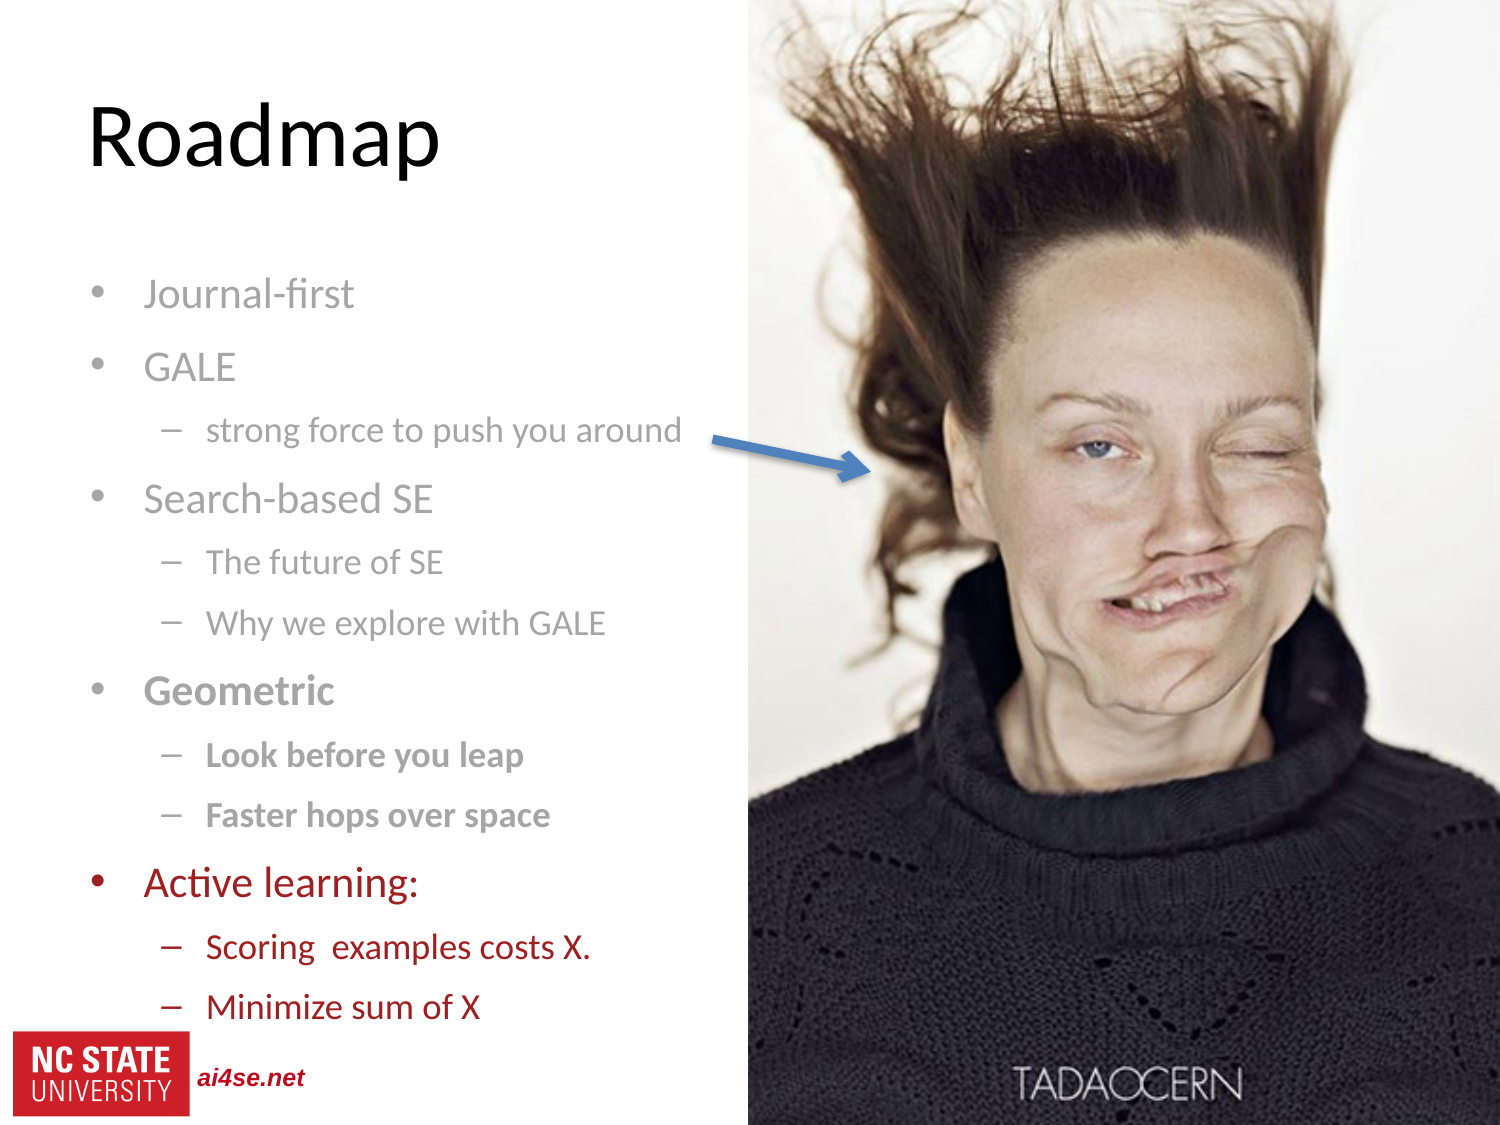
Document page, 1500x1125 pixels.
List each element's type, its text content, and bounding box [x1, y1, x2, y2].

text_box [712, 438, 872, 472]
list Journal-first GALE strong force to push you around Search-based SE The future of SE Why we explore with GALE Geometric Look before you leap Faster hops over space Active learning: Scoring examples costs X. Minimize sum of X [75, 246, 743, 1042]
picture [748, 0, 1500, 1125]
title Roadmap [72, 46, 743, 235]
picture [13, 1030, 191, 1118]
